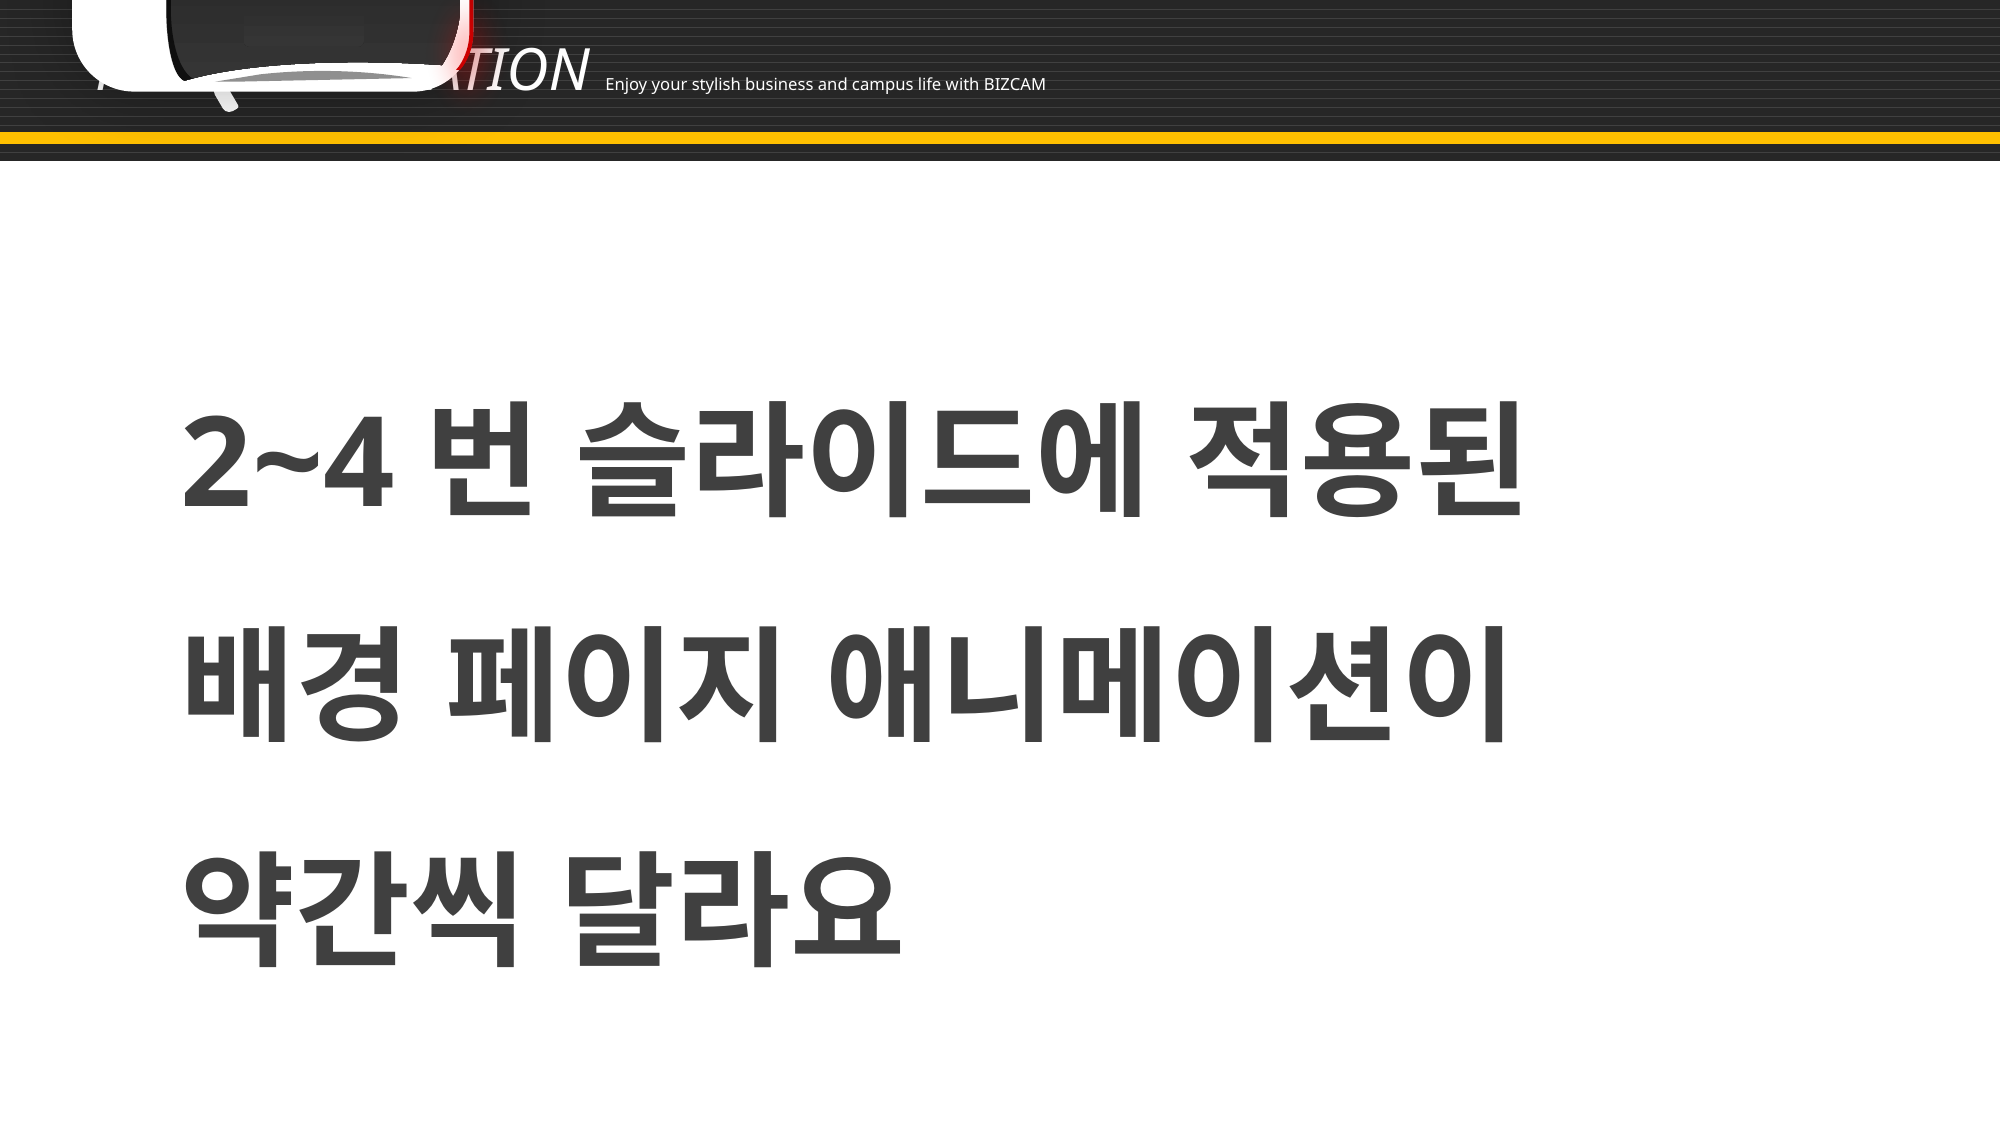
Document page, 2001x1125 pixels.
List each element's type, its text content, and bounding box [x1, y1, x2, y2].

text_box [0, 144, 165, 162]
text_box [380, 144, 2000, 162]
text_box 2~4번 슬라이드에 적용된 배경 페이지 애니메이션이 약간씩 달라요 [166, 298, 1919, 989]
text_box PPT PRESENTATION Enjoy your stylish business and campus life with BIZCAM [476, 24, 1185, 110]
text_box [387, 0, 2000, 132]
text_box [165, 0, 380, 207]
text_box [0, 0, 165, 132]
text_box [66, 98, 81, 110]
